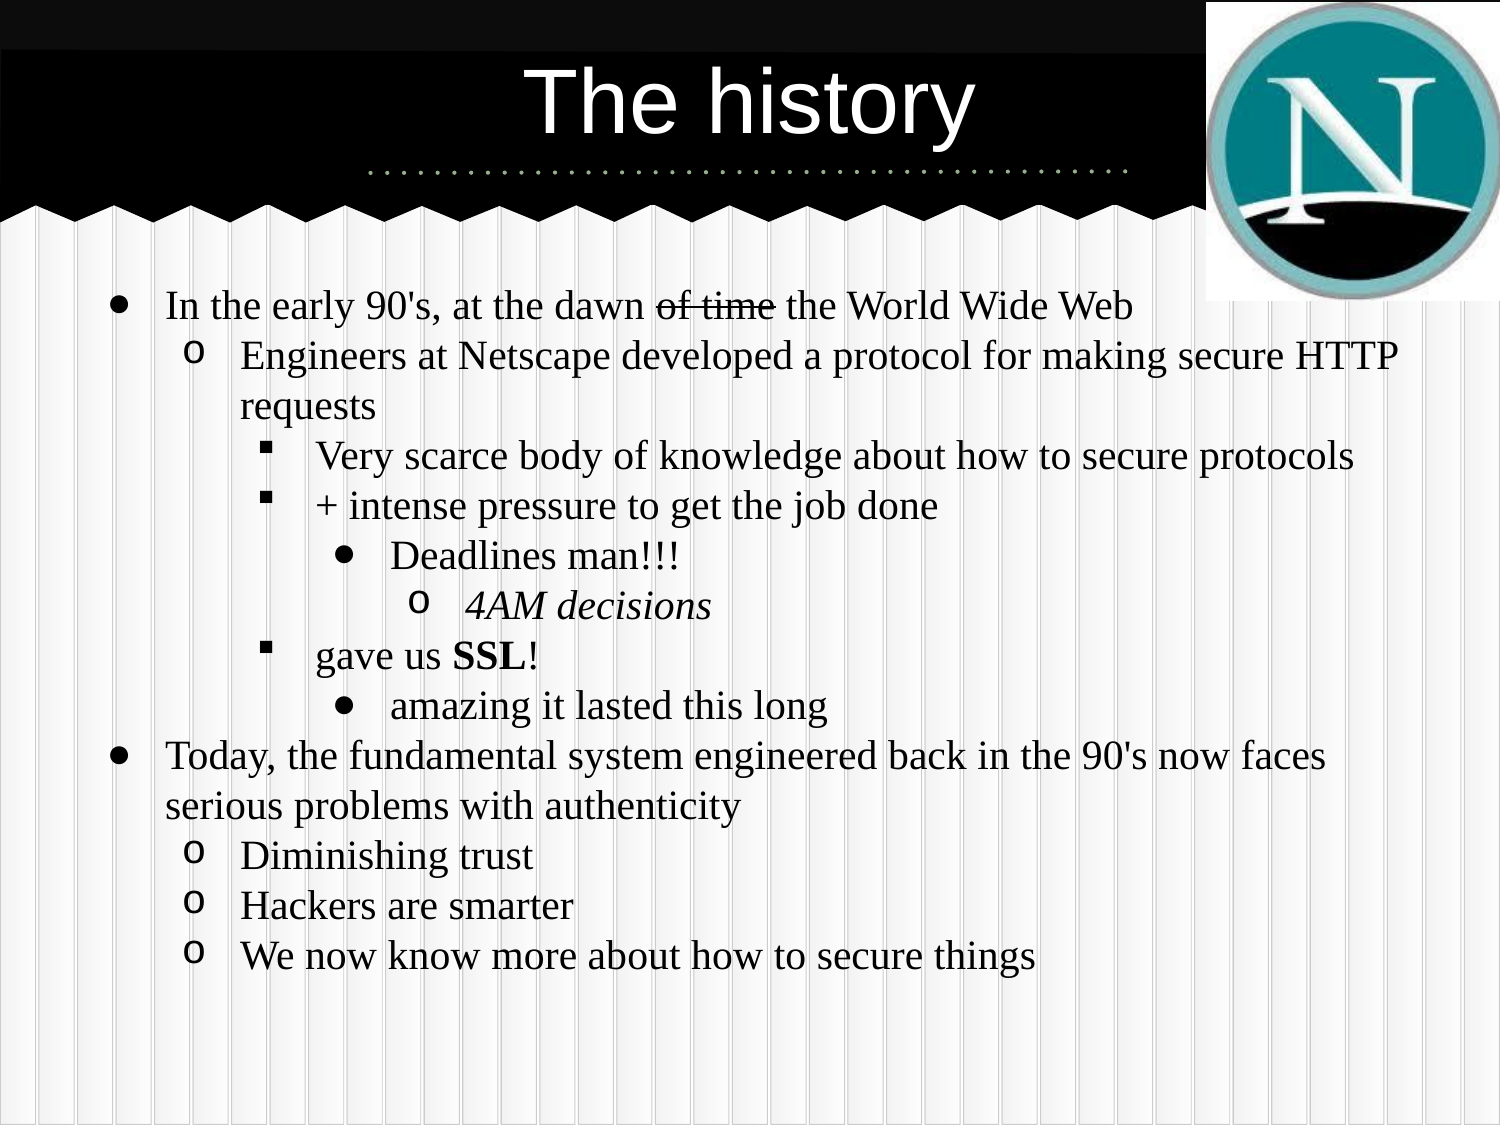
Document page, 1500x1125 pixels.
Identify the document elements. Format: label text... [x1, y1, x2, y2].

title The history [75, 2, 1205, 191]
list In the early 90's, at the dawn of time the World Wide Web Engineers at Netscape developed a protocol for making secure HTTP requests Very scarce body of knowledge about how to secure protocols + intense pressure to get the job done Deadlines man!!! 4AM decisions gave us SSL! amazing it lasted this long Today, the fundamental system engineered back in the 90's now faces serious problems with authenticity Diminishing trust Hackers are smarter We now know more about how to secure things [75, 262, 1425, 1057]
picture [1206, 2, 1500, 302]
